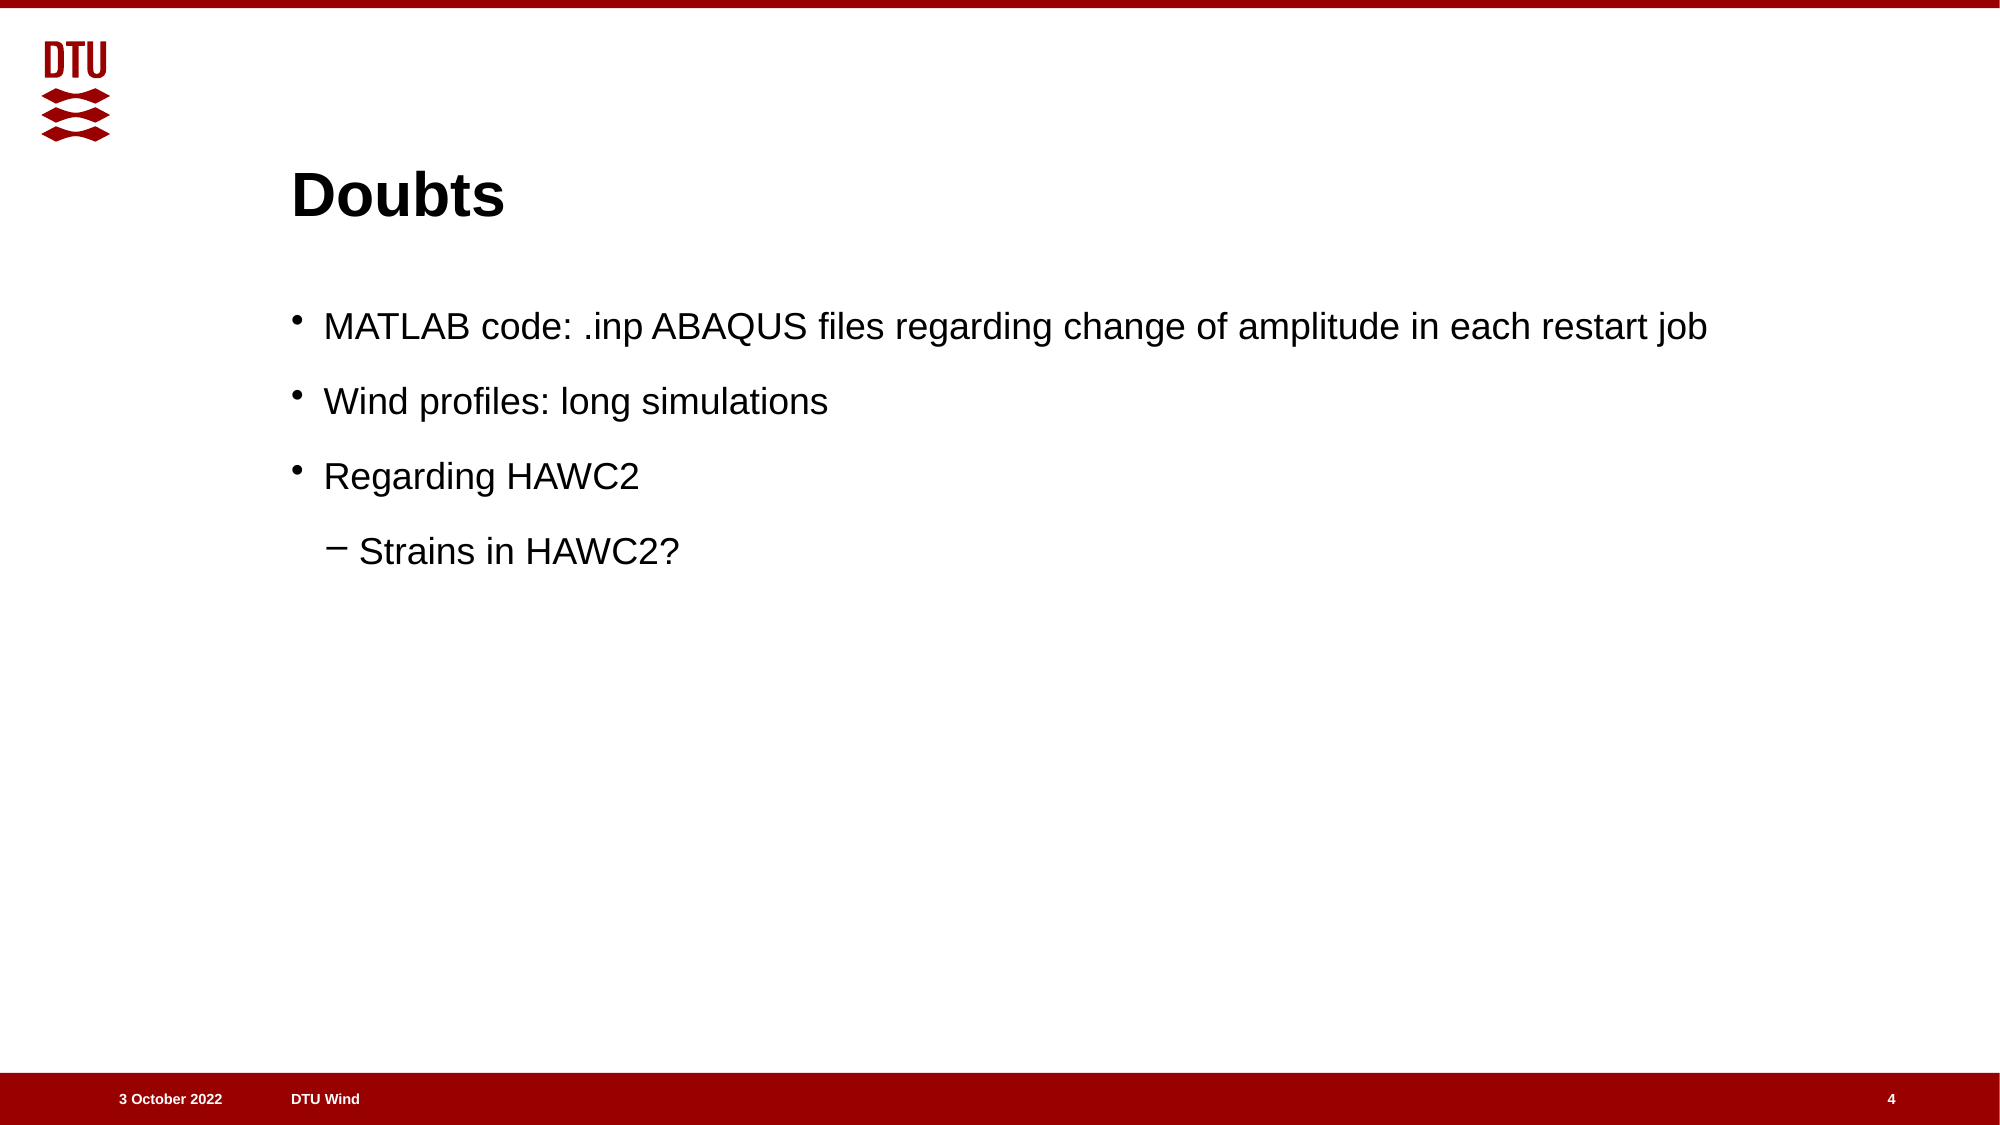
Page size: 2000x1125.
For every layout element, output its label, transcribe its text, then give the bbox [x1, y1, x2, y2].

slide_number 4 [1887, 1073, 1959, 1125]
list MATLAB code: .inp ABAQUS files regarding change of amplitude in each restart job Wind profiles: long simulations Regarding HAWC2 Strains in HAWC2? [291, 279, 1819, 1026]
title Doubts [291, 69, 1819, 230]
